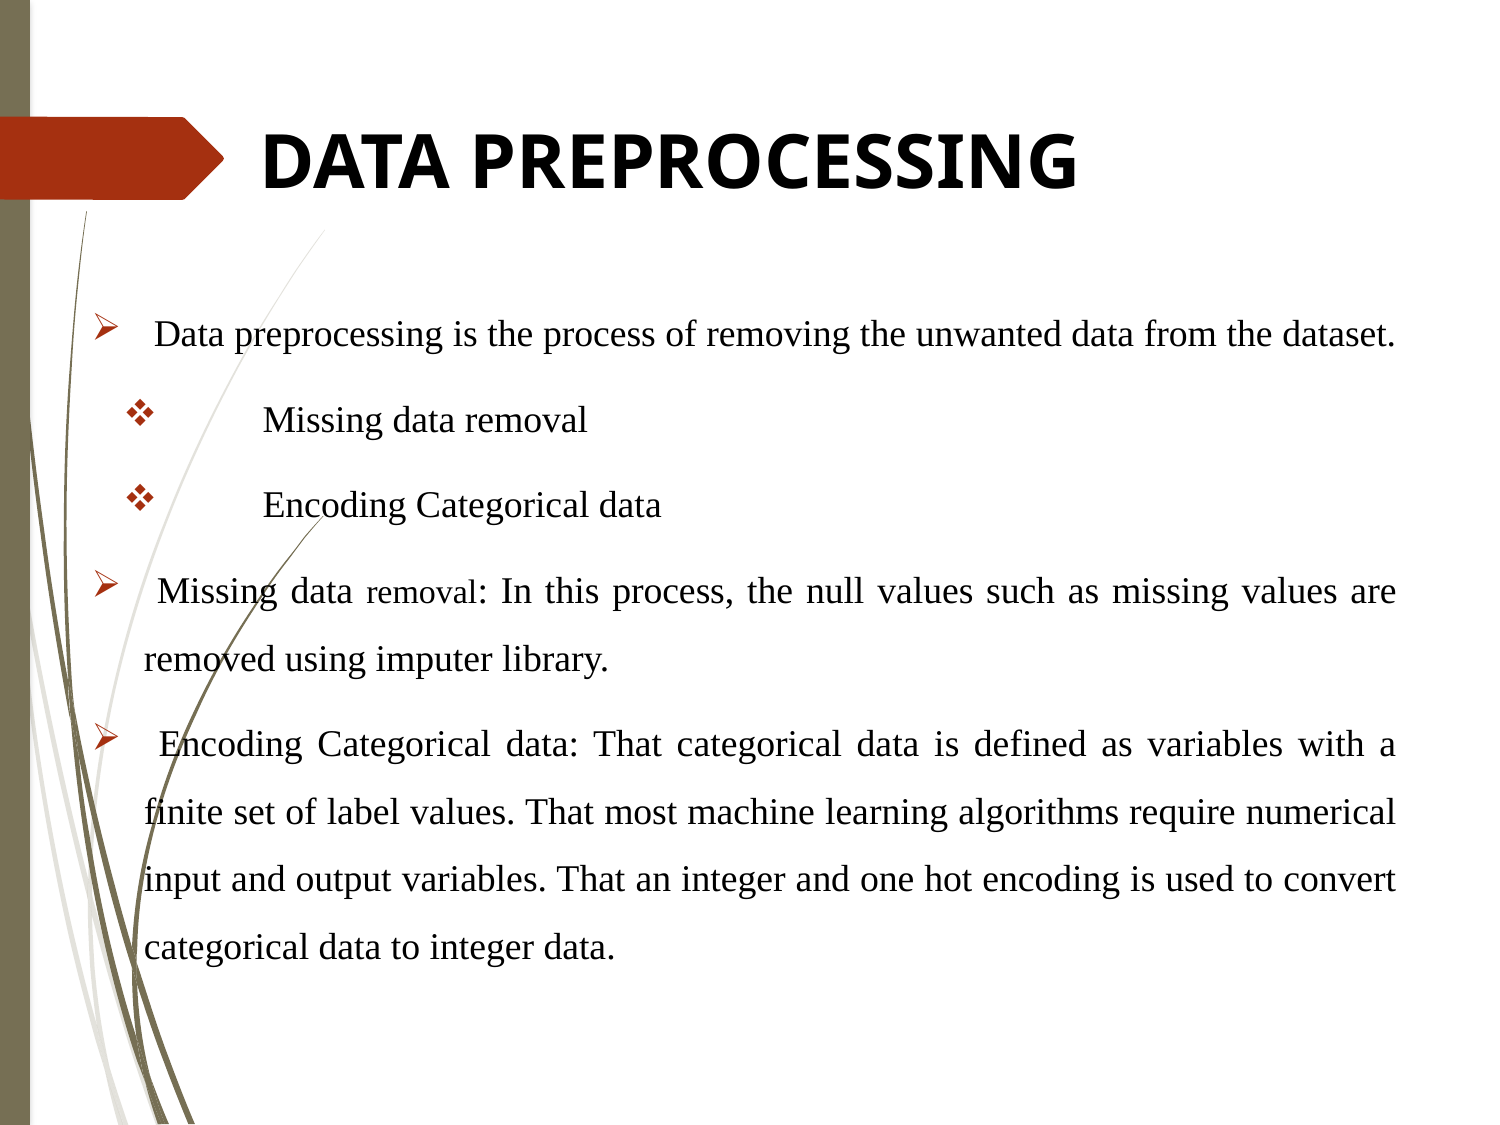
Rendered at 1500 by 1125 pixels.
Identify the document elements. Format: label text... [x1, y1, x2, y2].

title DATA PREPROCESSING [244, 106, 1483, 279]
list Data preprocessing is the process of removing the unwanted data from the dataset. Missing data removal Encoding Categorical data Missing data removal: In this process, the null values such as missing values are removed using imputer library. Encoding Categorical data: That categorical data is defined as variables with a finite set of label values. That most machine learning algorithms require numerical input and output variables. That an integer and one hot encoding is used to convert categorical data to integer data. [76, 278, 1412, 999]
